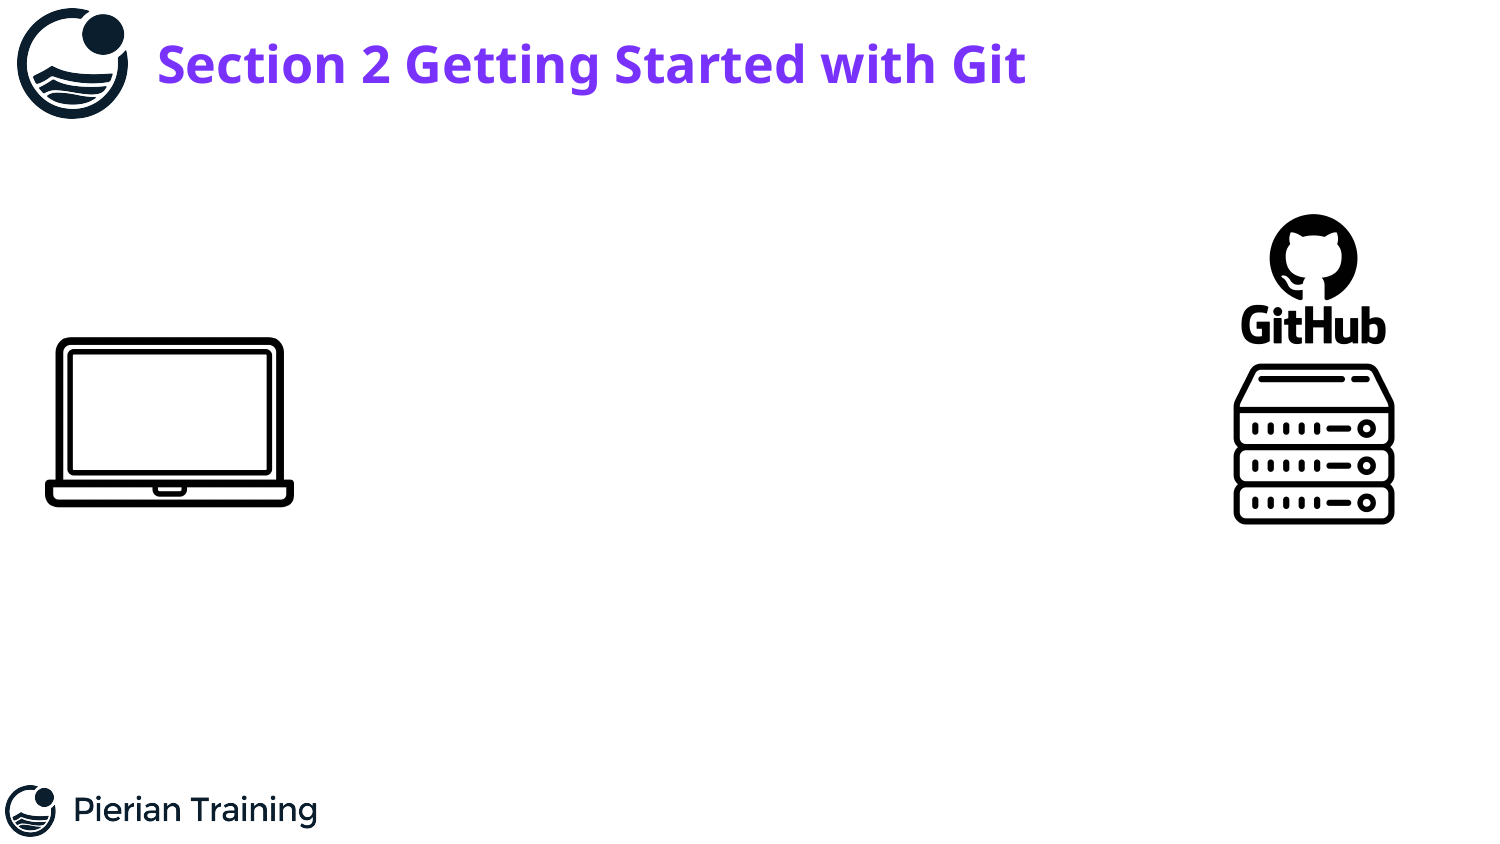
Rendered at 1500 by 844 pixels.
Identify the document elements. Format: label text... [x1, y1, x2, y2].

text_box Section 2 Getting Started with Git [142, 16, 1239, 110]
picture [4, 785, 318, 837]
picture [16, 8, 128, 120]
picture [45, 297, 295, 547]
picture [1195, 212, 1432, 543]
